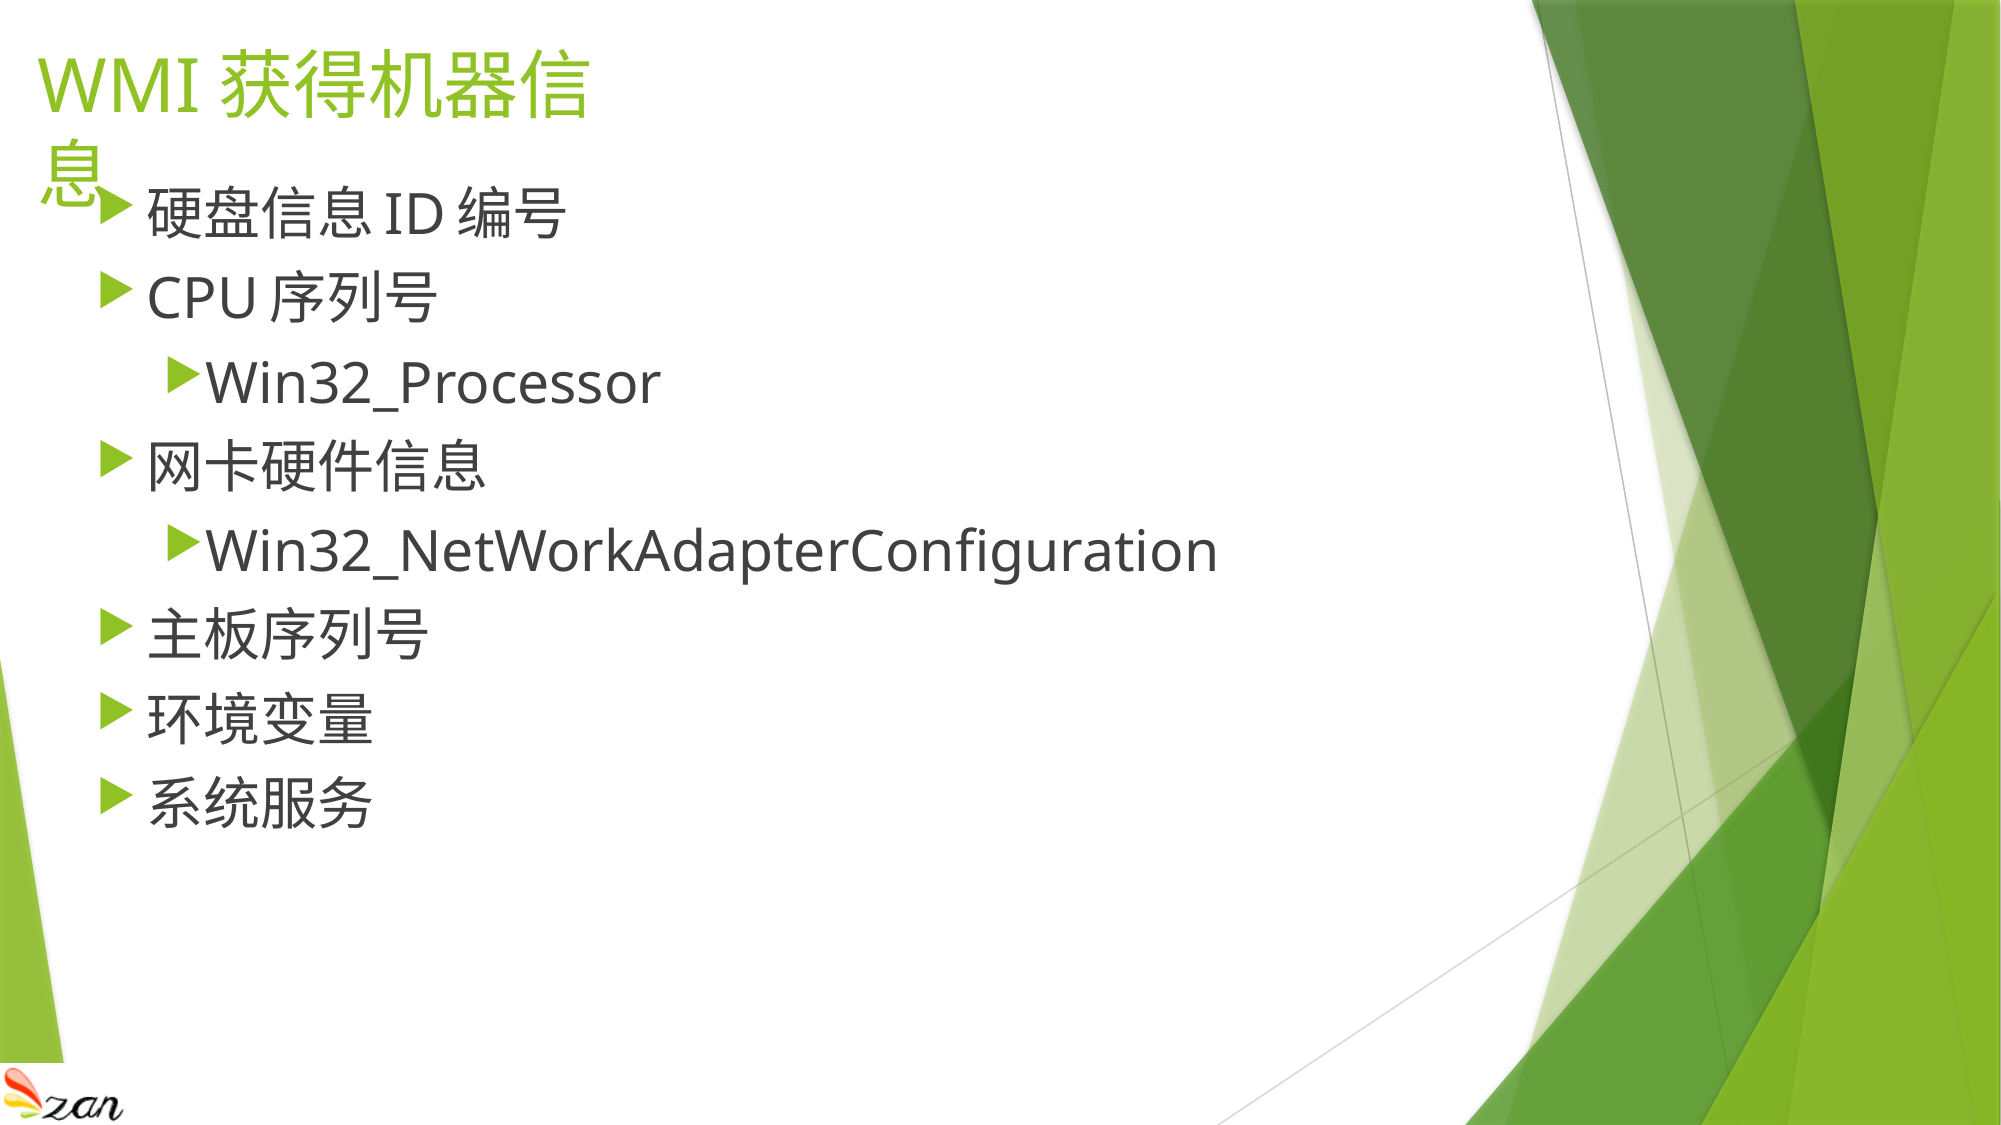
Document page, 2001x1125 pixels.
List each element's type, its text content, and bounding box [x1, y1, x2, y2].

text_box 硬盘信息ID编号 CPU序列号 Win32_Processor 网卡硬件信息 Win32_NetWorkAdapterConfiguration 主板序列号 环境变量 系统服务 [81, 170, 1357, 846]
picture [0, 1063, 128, 1125]
title WMI获得机器信息 [22, 29, 670, 140]
